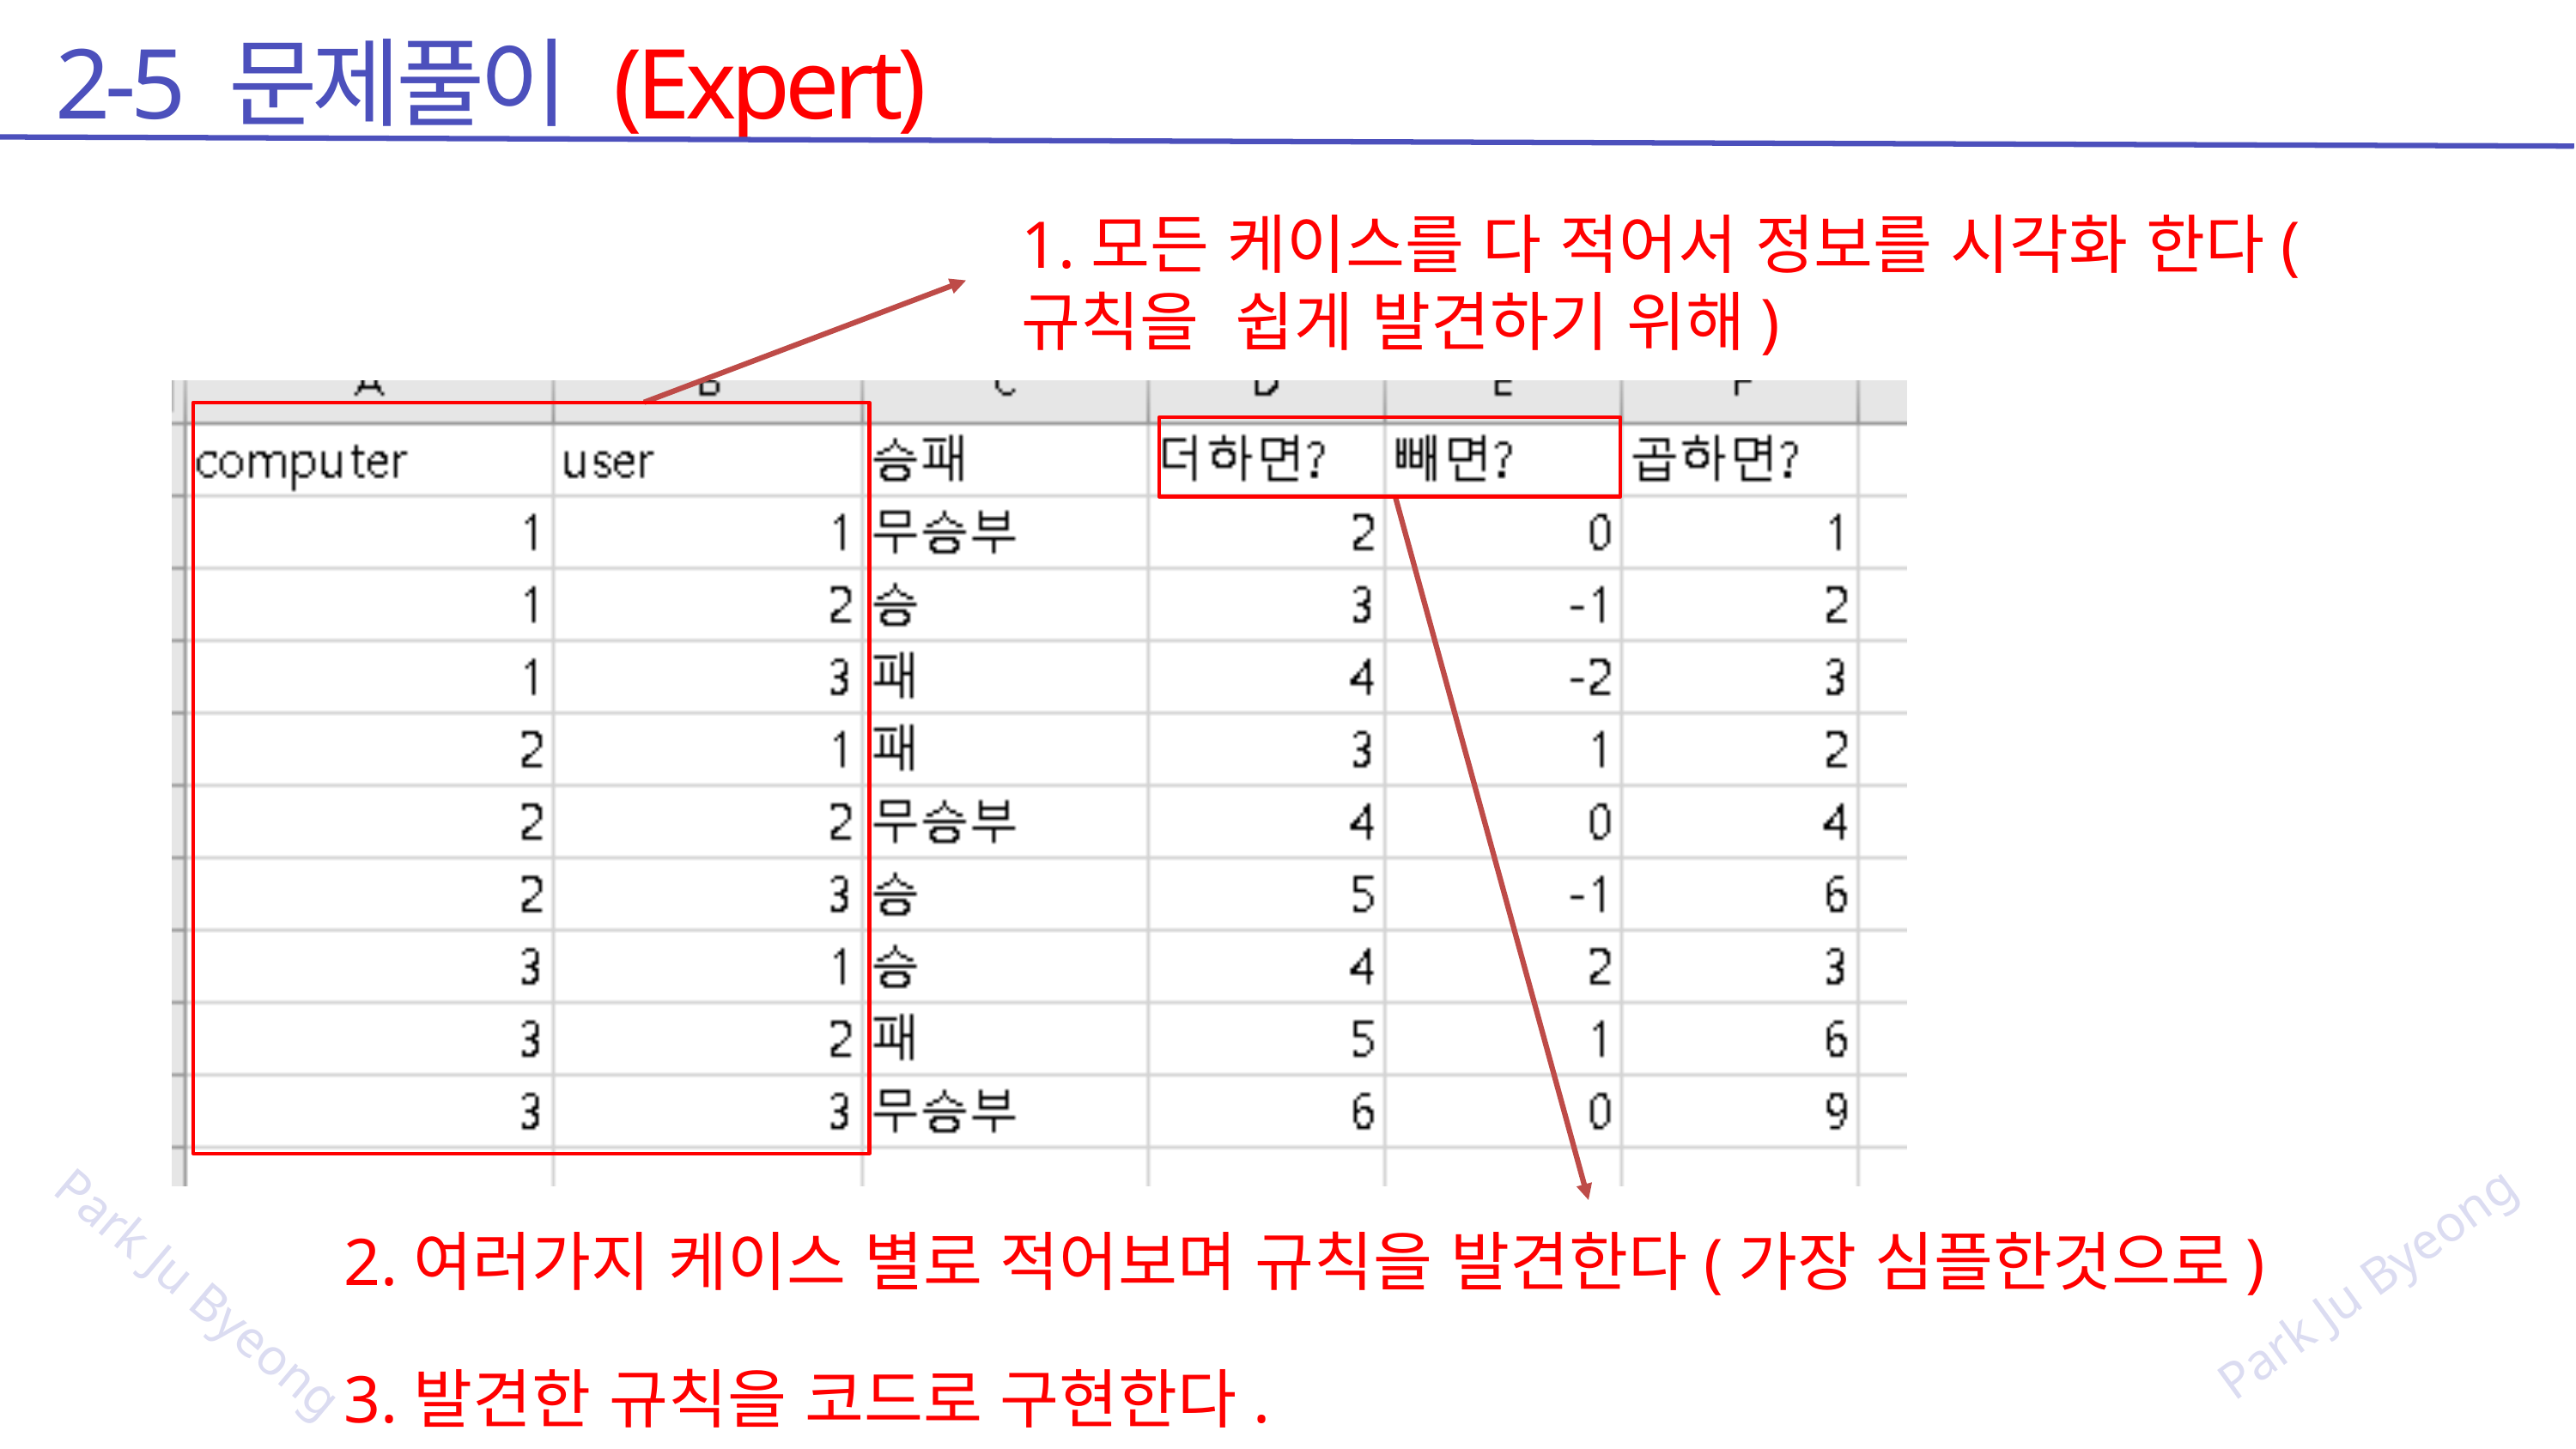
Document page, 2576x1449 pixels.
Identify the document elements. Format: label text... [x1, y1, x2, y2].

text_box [1394, 496, 1589, 1201]
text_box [0, 136, 2574, 147]
text_box 2.여러가지 케이스 별로 적어보며 규칙을 발견한다(가장 심플한것으로) [331, 1214, 2490, 1305]
text_box 2-5 문제풀이 (Expert) [42, 15, 1589, 134]
picture [171, 380, 1907, 1186]
text_box 3.발견한 규칙을 코드로 구현한다. [331, 1352, 2446, 1442]
text_box 1.모든 케이스를 다 적어서 정보를 시각화 한다(규칙을 쉽게 발견하기 위해) [1008, 197, 2430, 365]
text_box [643, 280, 967, 403]
